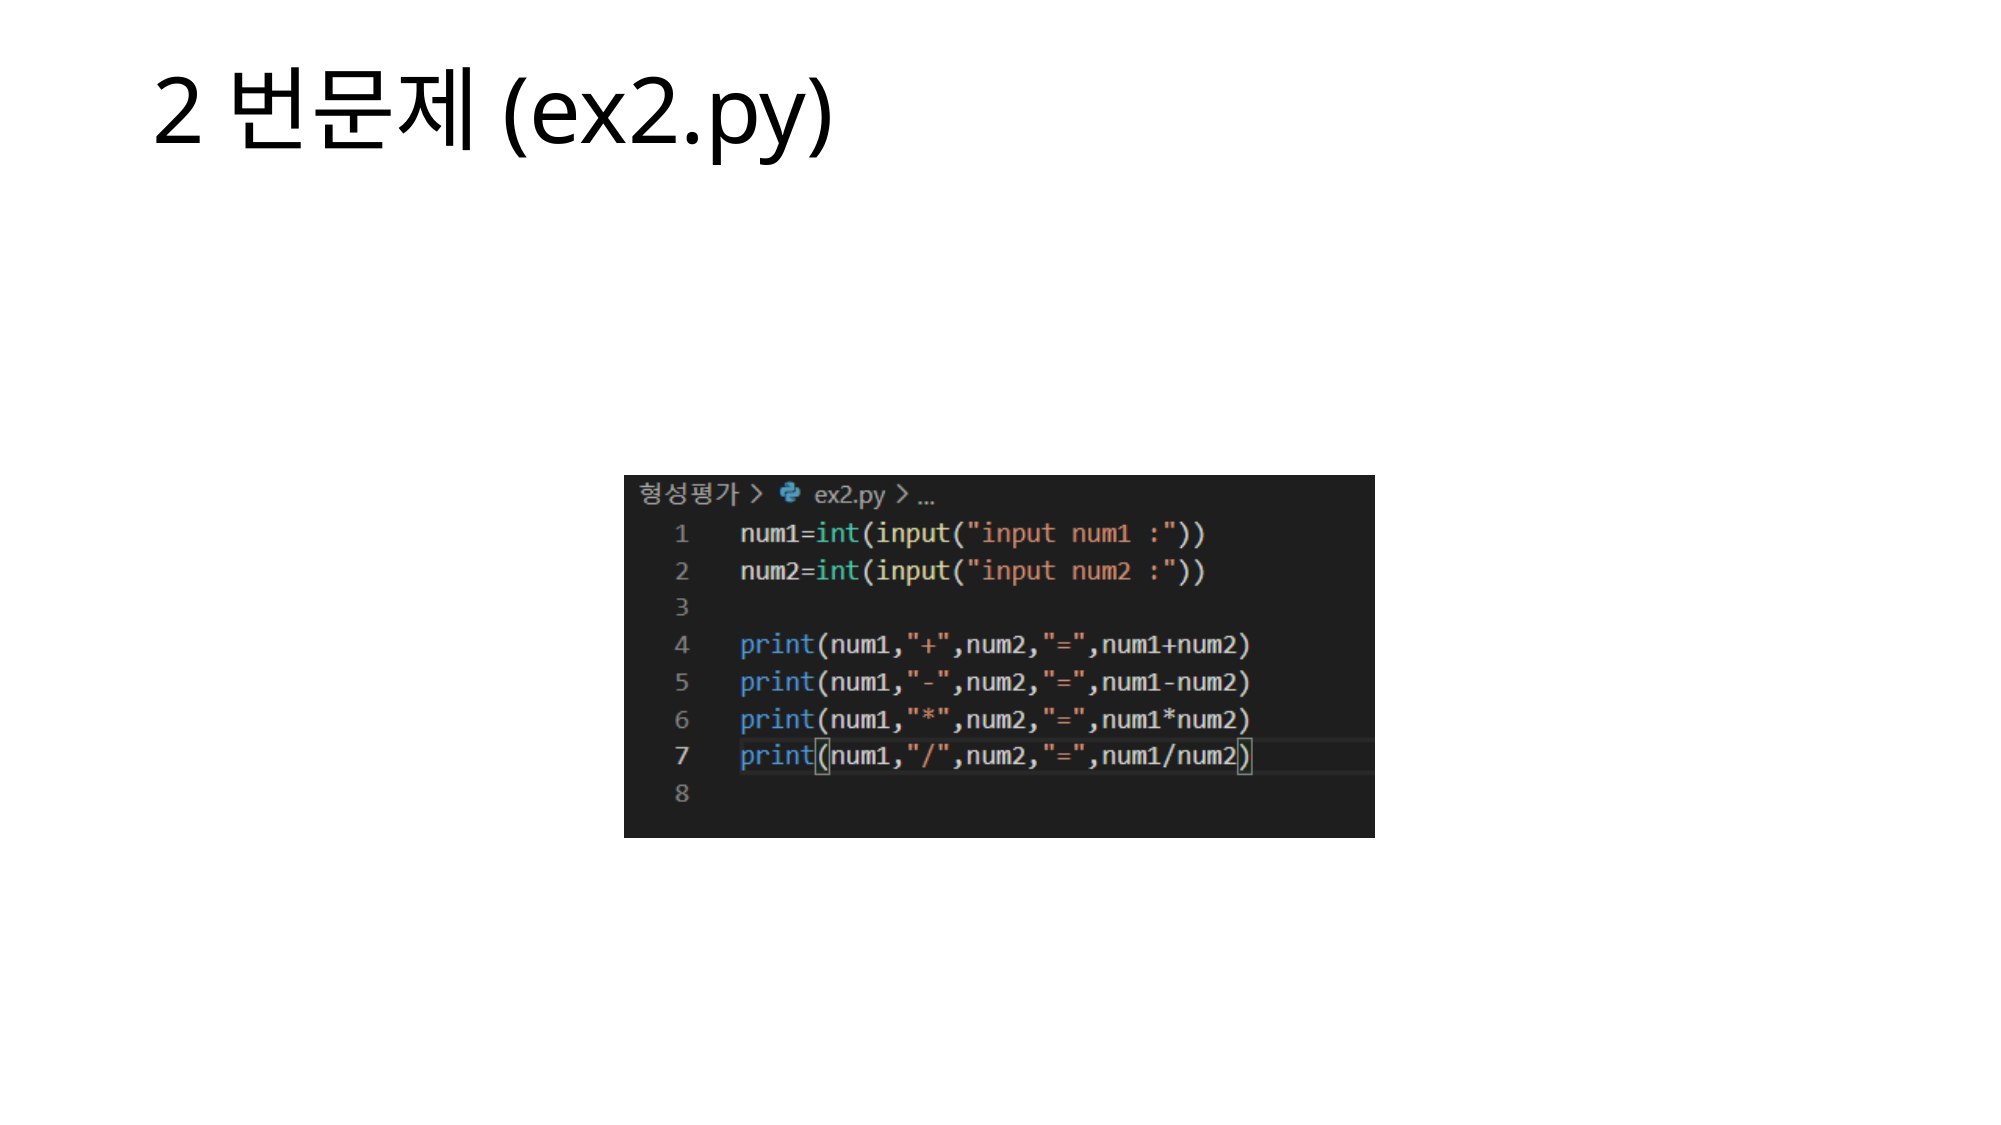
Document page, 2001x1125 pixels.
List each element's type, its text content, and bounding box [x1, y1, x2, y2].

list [624, 475, 1375, 838]
title 2번문제(ex2.py) [137, 59, 1863, 278]
